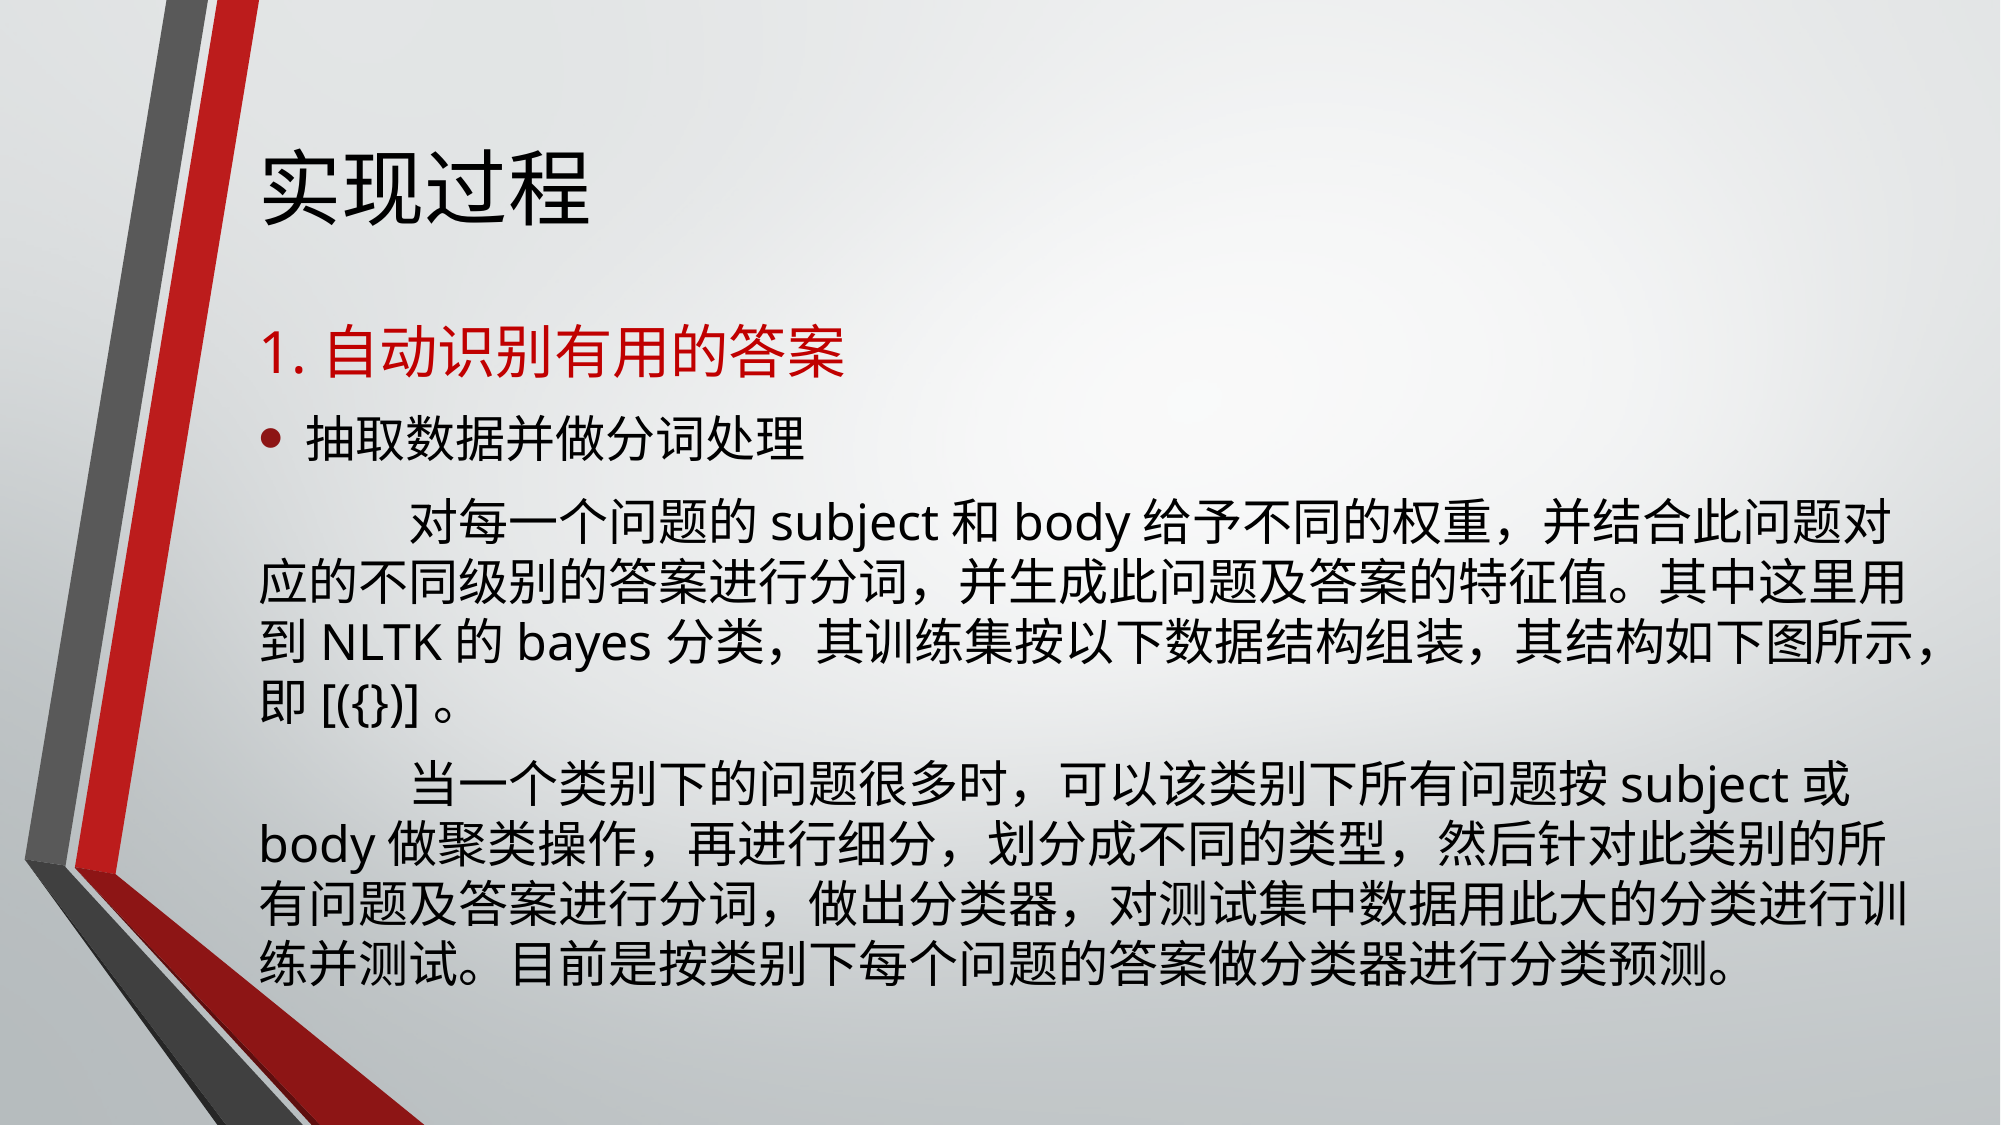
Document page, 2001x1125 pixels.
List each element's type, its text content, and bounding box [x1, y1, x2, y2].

list 1.自动识别有用的答案 抽取数据并做分词处理 对每一个问题的subject和body给予不同的权重，并结合此问题对应的不同级别的答案进行分词，并生成此问题及答案的特征值。其中这里用到NLTK的bayes分类，其训练集按以下数据结构组装，其结构如下图所示，即[({})]。 当一个类别下的问题很多时，可以该类别下所有问题按subject或body做聚类操作，再进行细分，划分成不同的类型，然后针对此类别的所有问题及答案进行分词，做出分类器，对测试集中数据用此大的分类进行训练并测试。目前是按类别下每个问题的答案做分类器进行分类预测。 [243, 295, 1953, 1013]
title 实现过程 [243, 112, 1887, 260]
